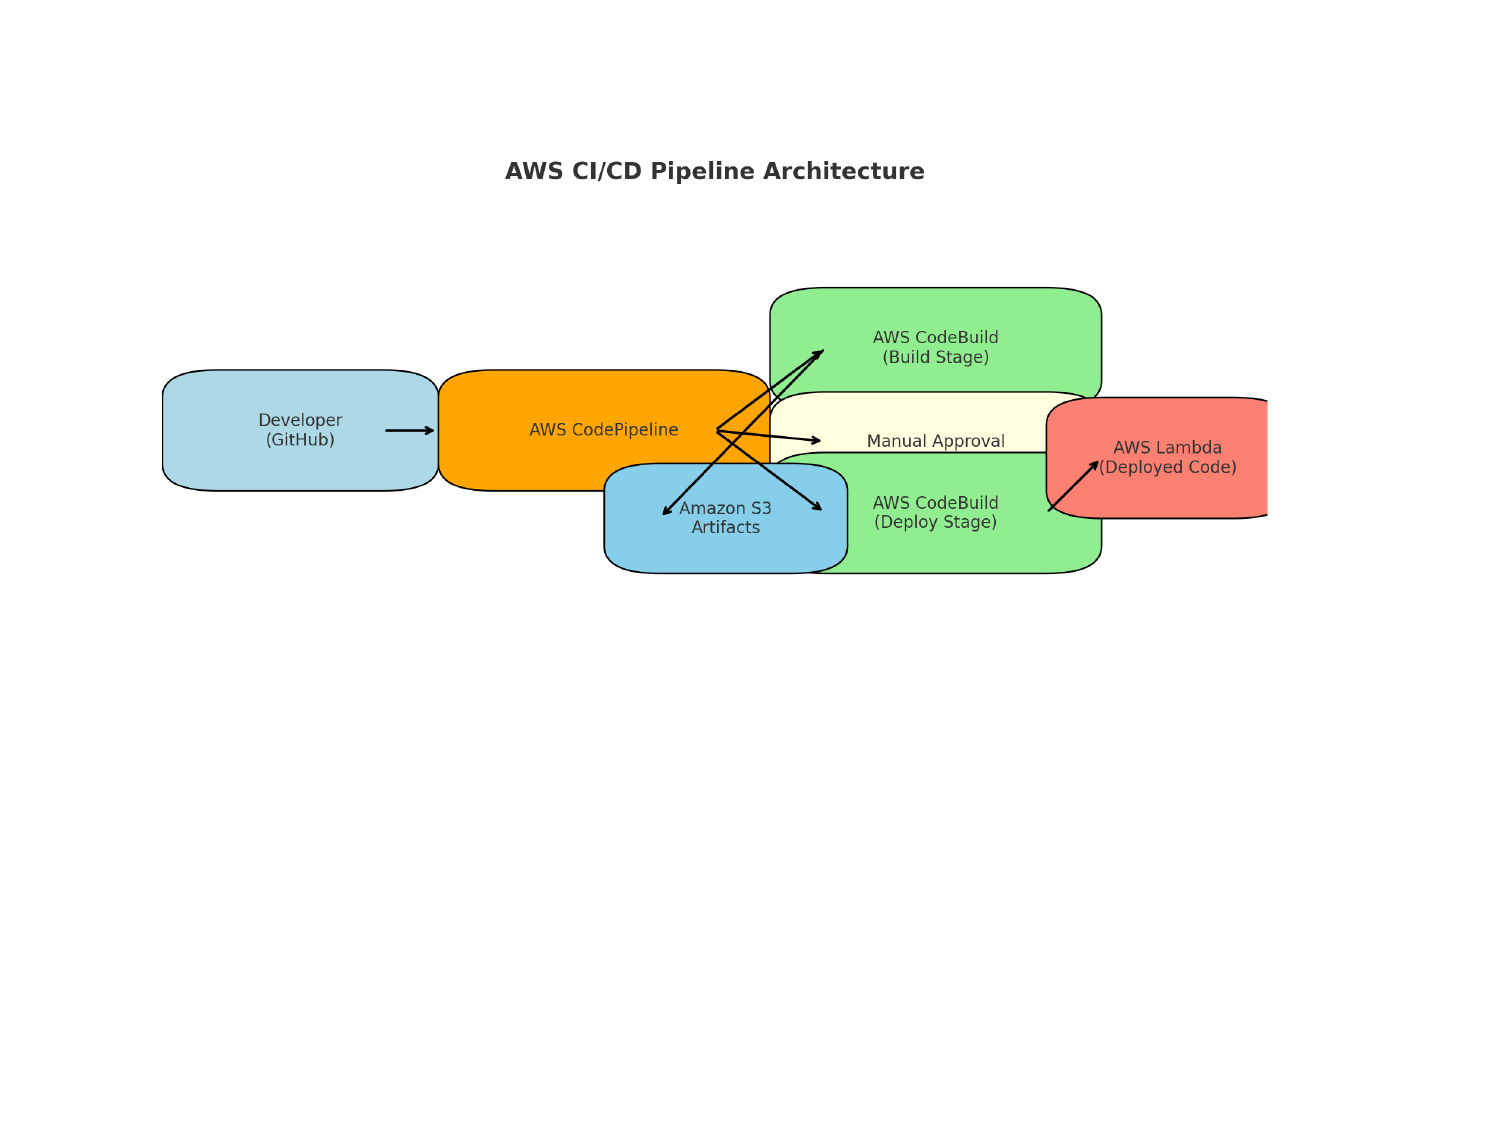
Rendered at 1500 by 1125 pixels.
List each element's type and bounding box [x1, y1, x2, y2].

picture [149, 149, 1279, 751]
